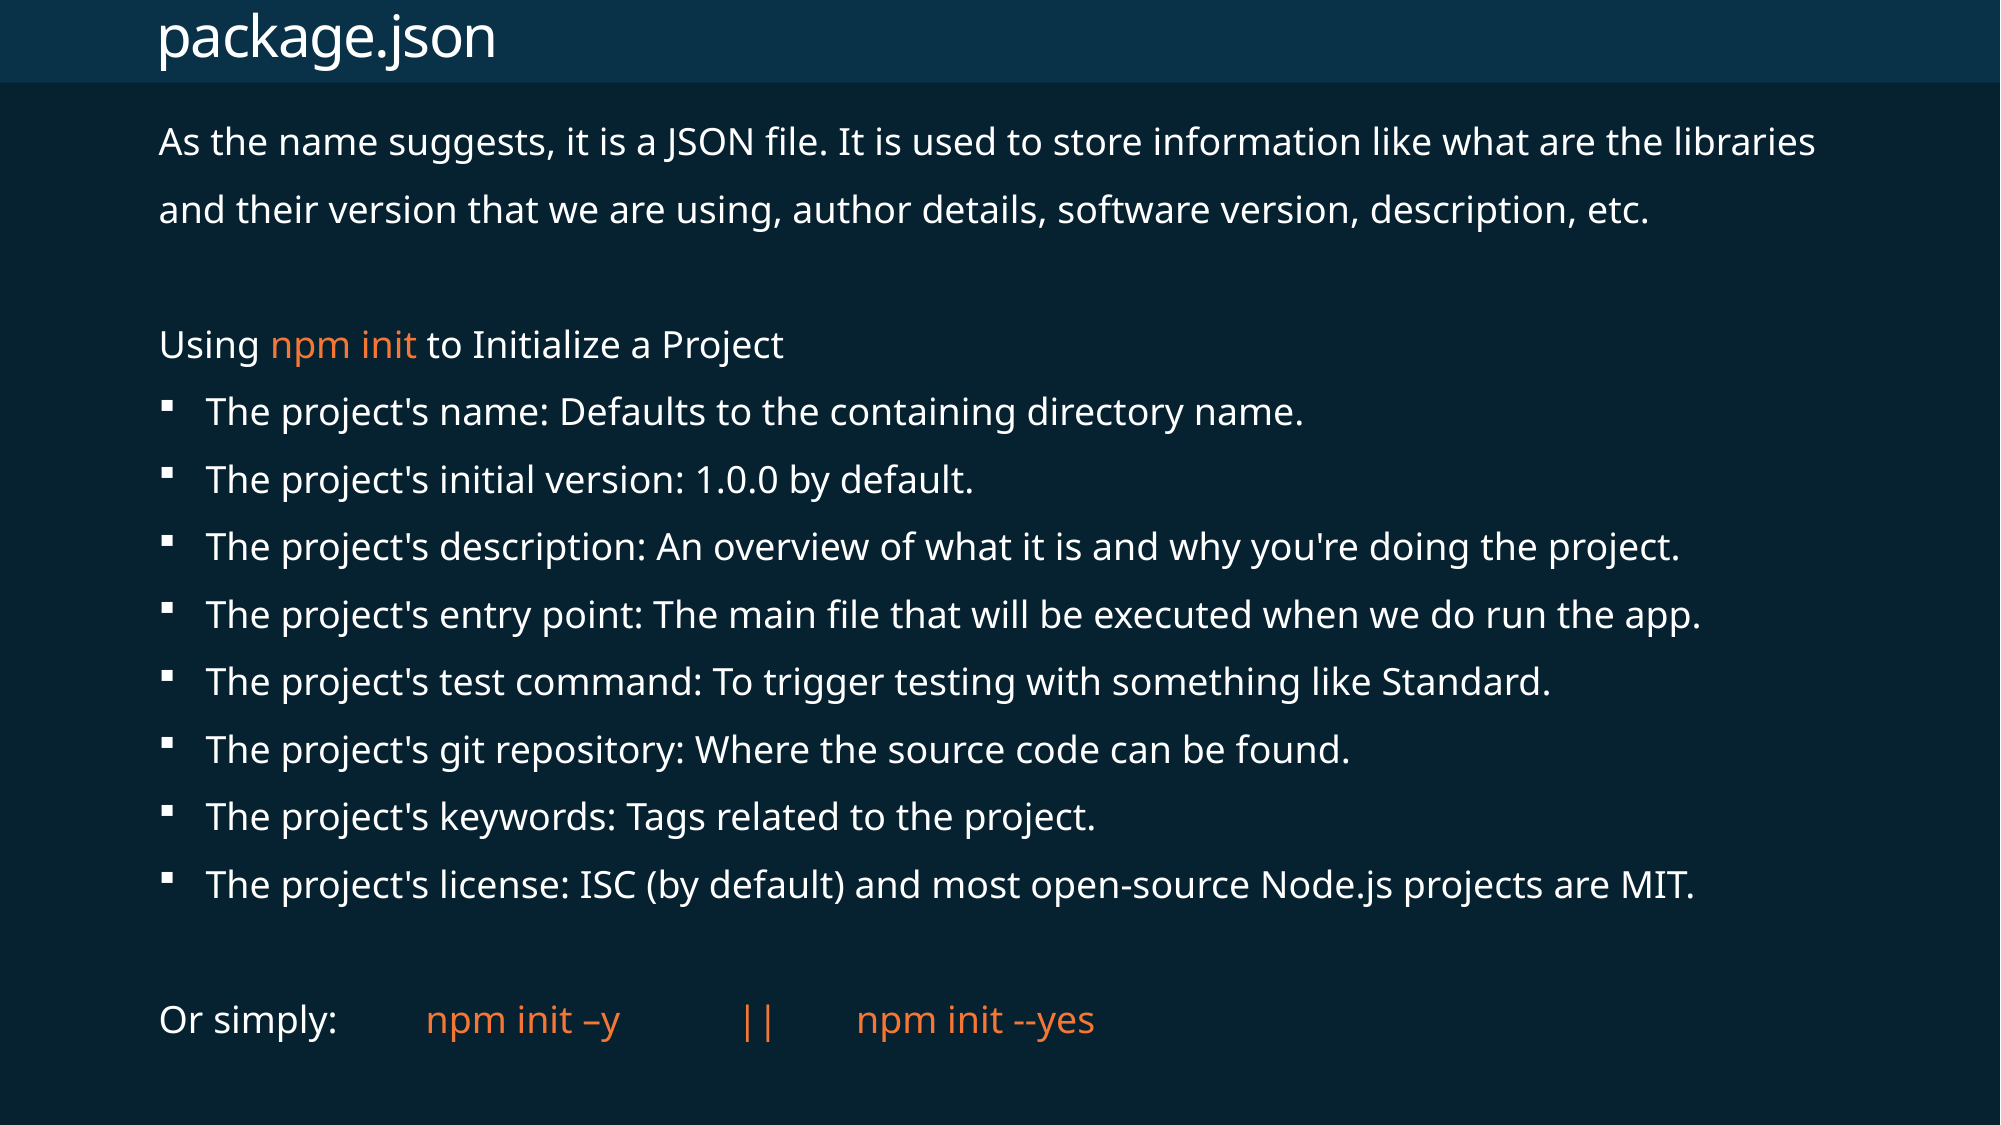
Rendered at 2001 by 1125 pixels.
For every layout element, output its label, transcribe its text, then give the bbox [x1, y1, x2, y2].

title package.json [141, 0, 1179, 79]
text_box As the name suggests, it is a JSON file. It is used to store information like what are the libraries and their version that we are using, author details, software version, description, etc. Using npm init to Initialize a Project The project's name: Defaults to the containing directory name. The project's initial version: 1.0.0 by default. The project's description: An overview of what it is and why you're doing the project. The project's entry point: The main file that will be executed when we do run the app. The project's test command: To trigger testing with something like Standard. The project's git repository: Where the source code can be found. The project's keywords: Tags related to the project. The project's license: ISC (by default) and most open-source Node.js projects are MIT. Or simply: npm init –y || npm init --yes [143, 88, 1875, 1048]
